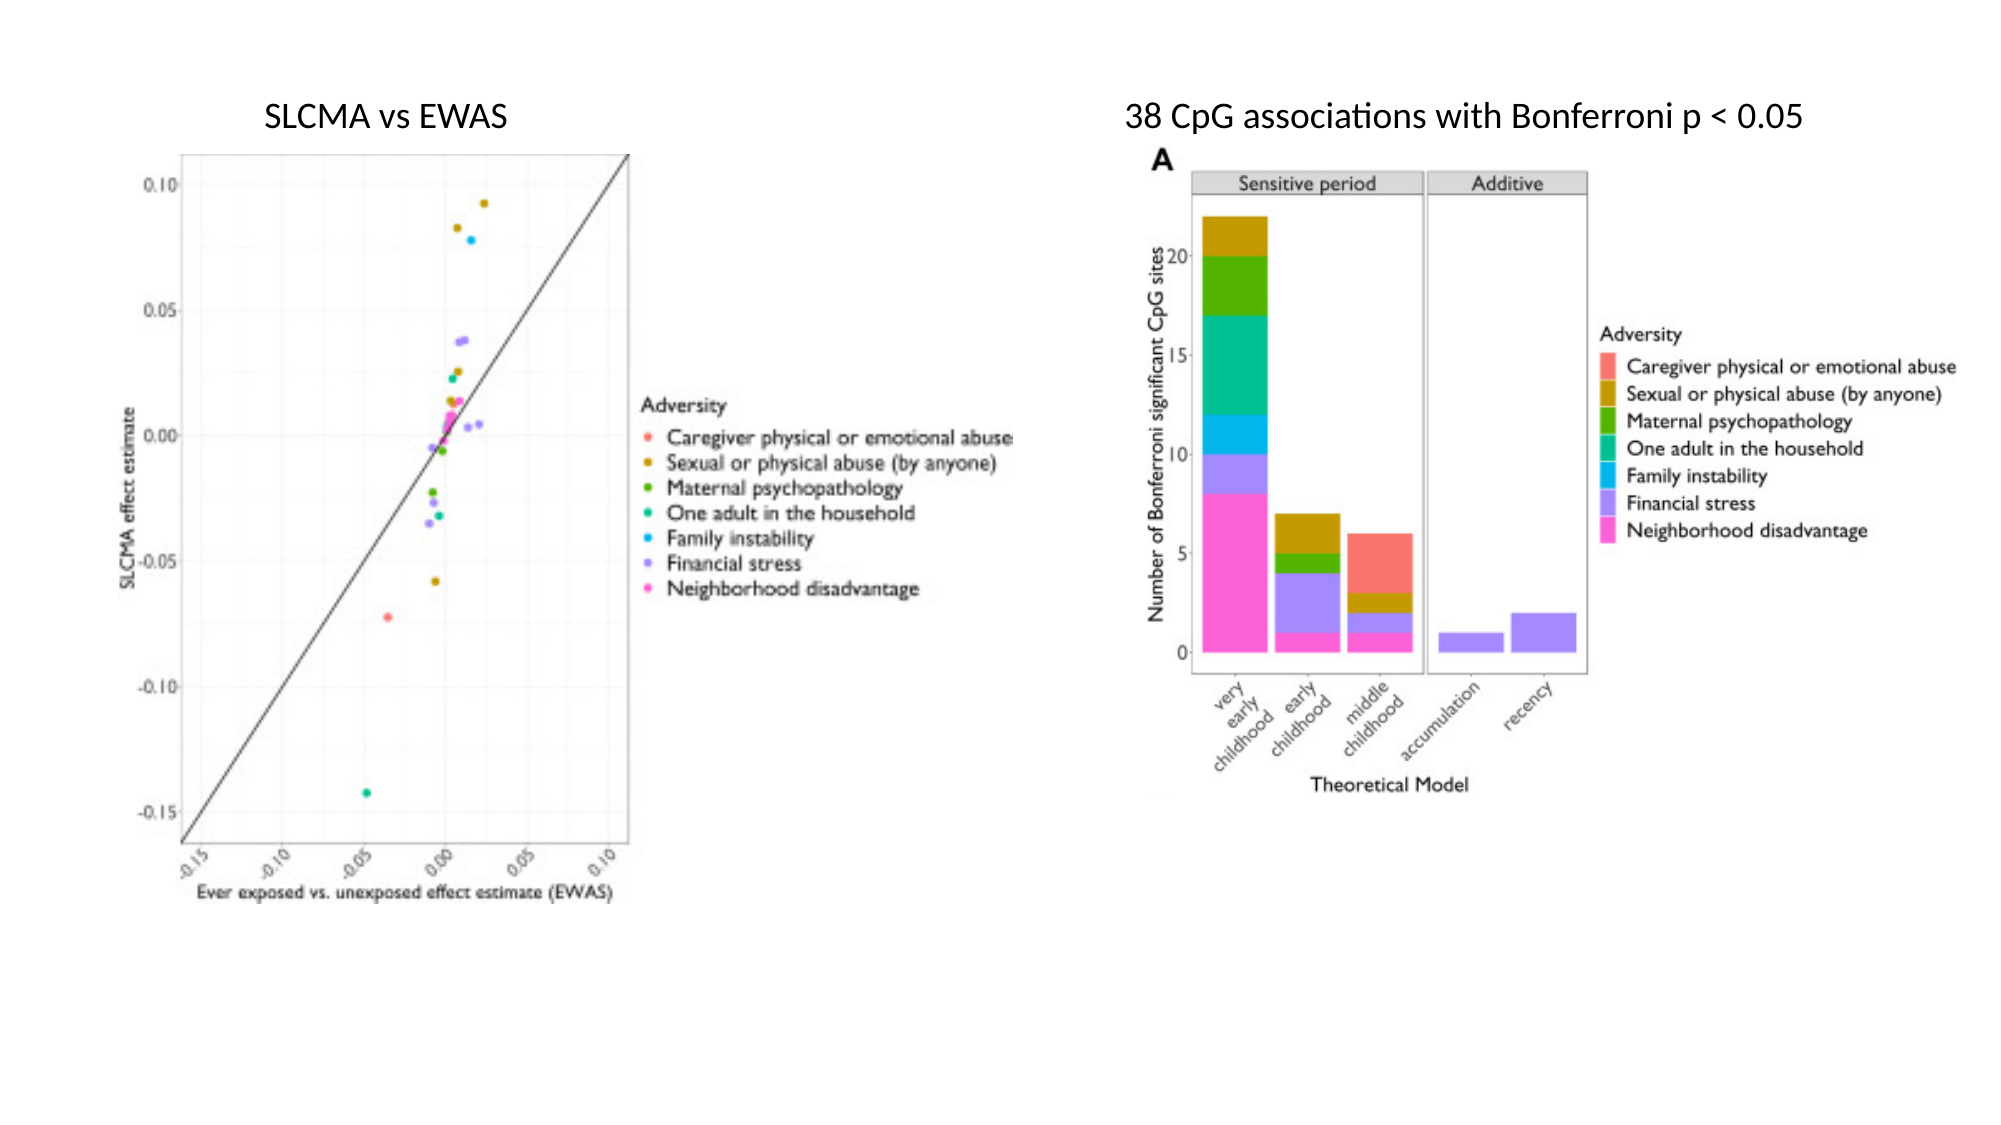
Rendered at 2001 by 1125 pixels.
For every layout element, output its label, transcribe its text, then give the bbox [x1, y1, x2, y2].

picture [118, 154, 1014, 904]
picture [1145, 144, 1957, 799]
text_box 38 CpG associations with Bonferroni p < 0.05 [1109, 83, 1820, 144]
text_box SLCMA vs EWAS [143, 83, 629, 144]
